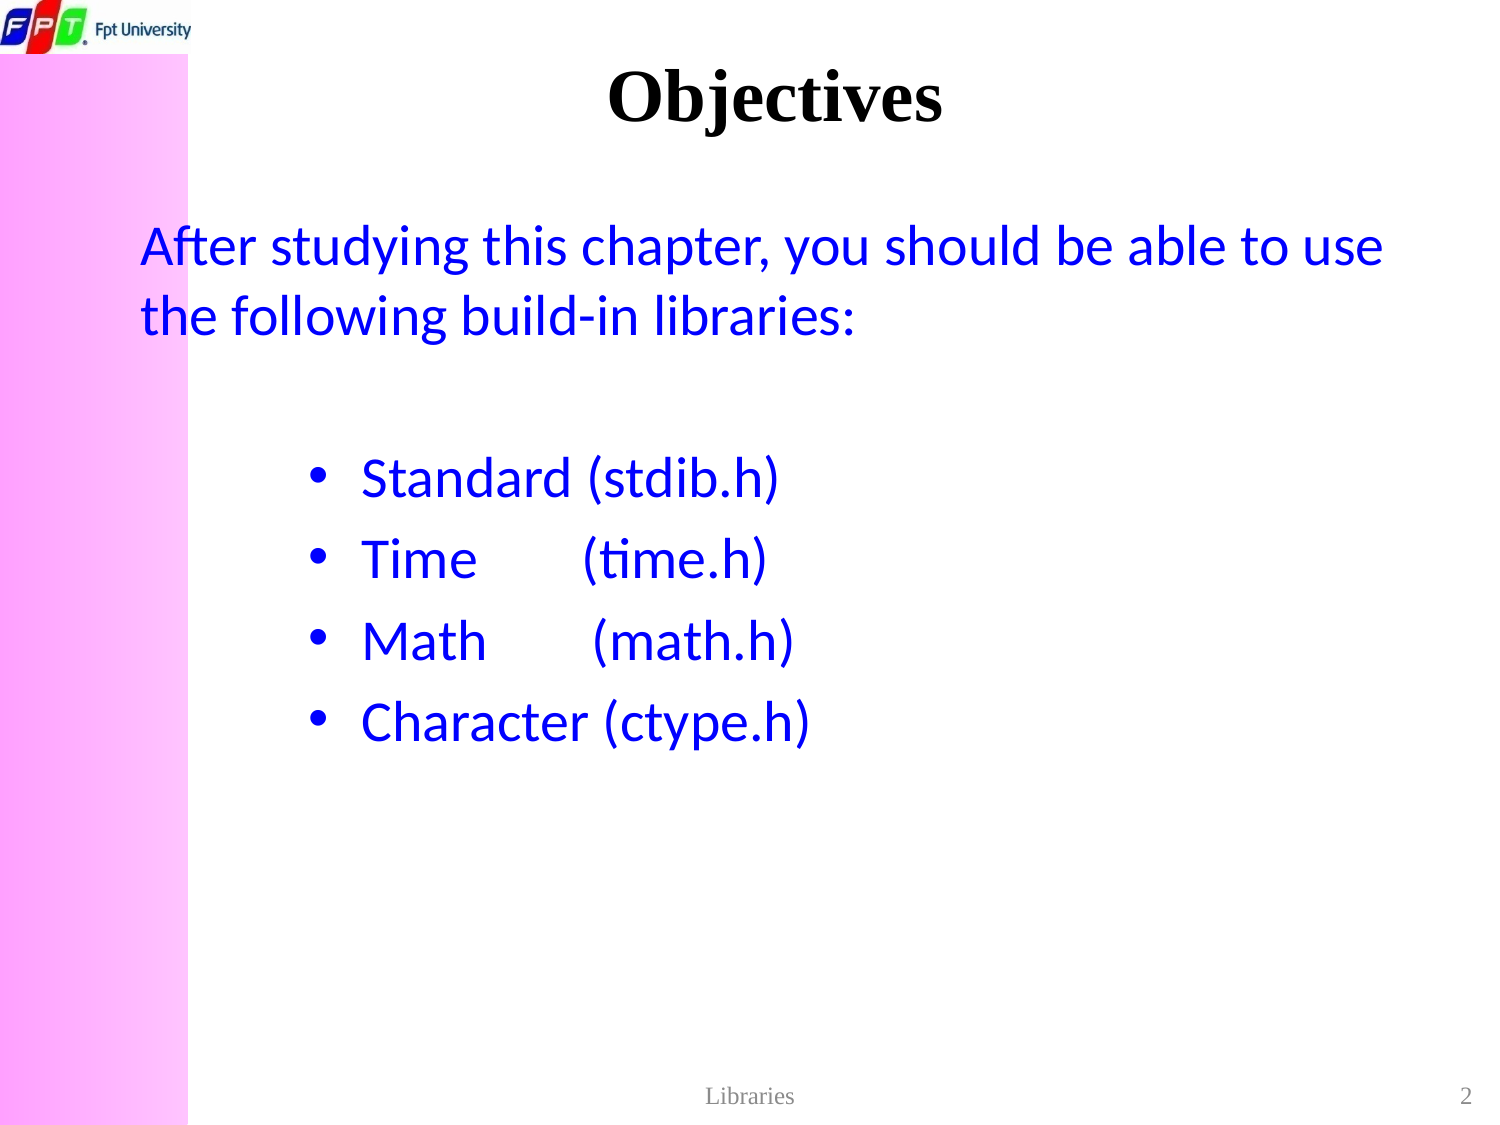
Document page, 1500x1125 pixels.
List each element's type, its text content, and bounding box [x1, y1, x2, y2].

list After studying this chapter, you should be able to use the following build-in libraries: Standard (stdib.h) Time (time.h) Math (math.h) Character (ctype.h) [125, 200, 1425, 763]
picture [0, 0, 191, 54]
footer Libraries [512, 1074, 988, 1116]
slide_number 2 [1137, 1074, 1488, 1116]
title Objectives [125, 45, 1425, 138]
